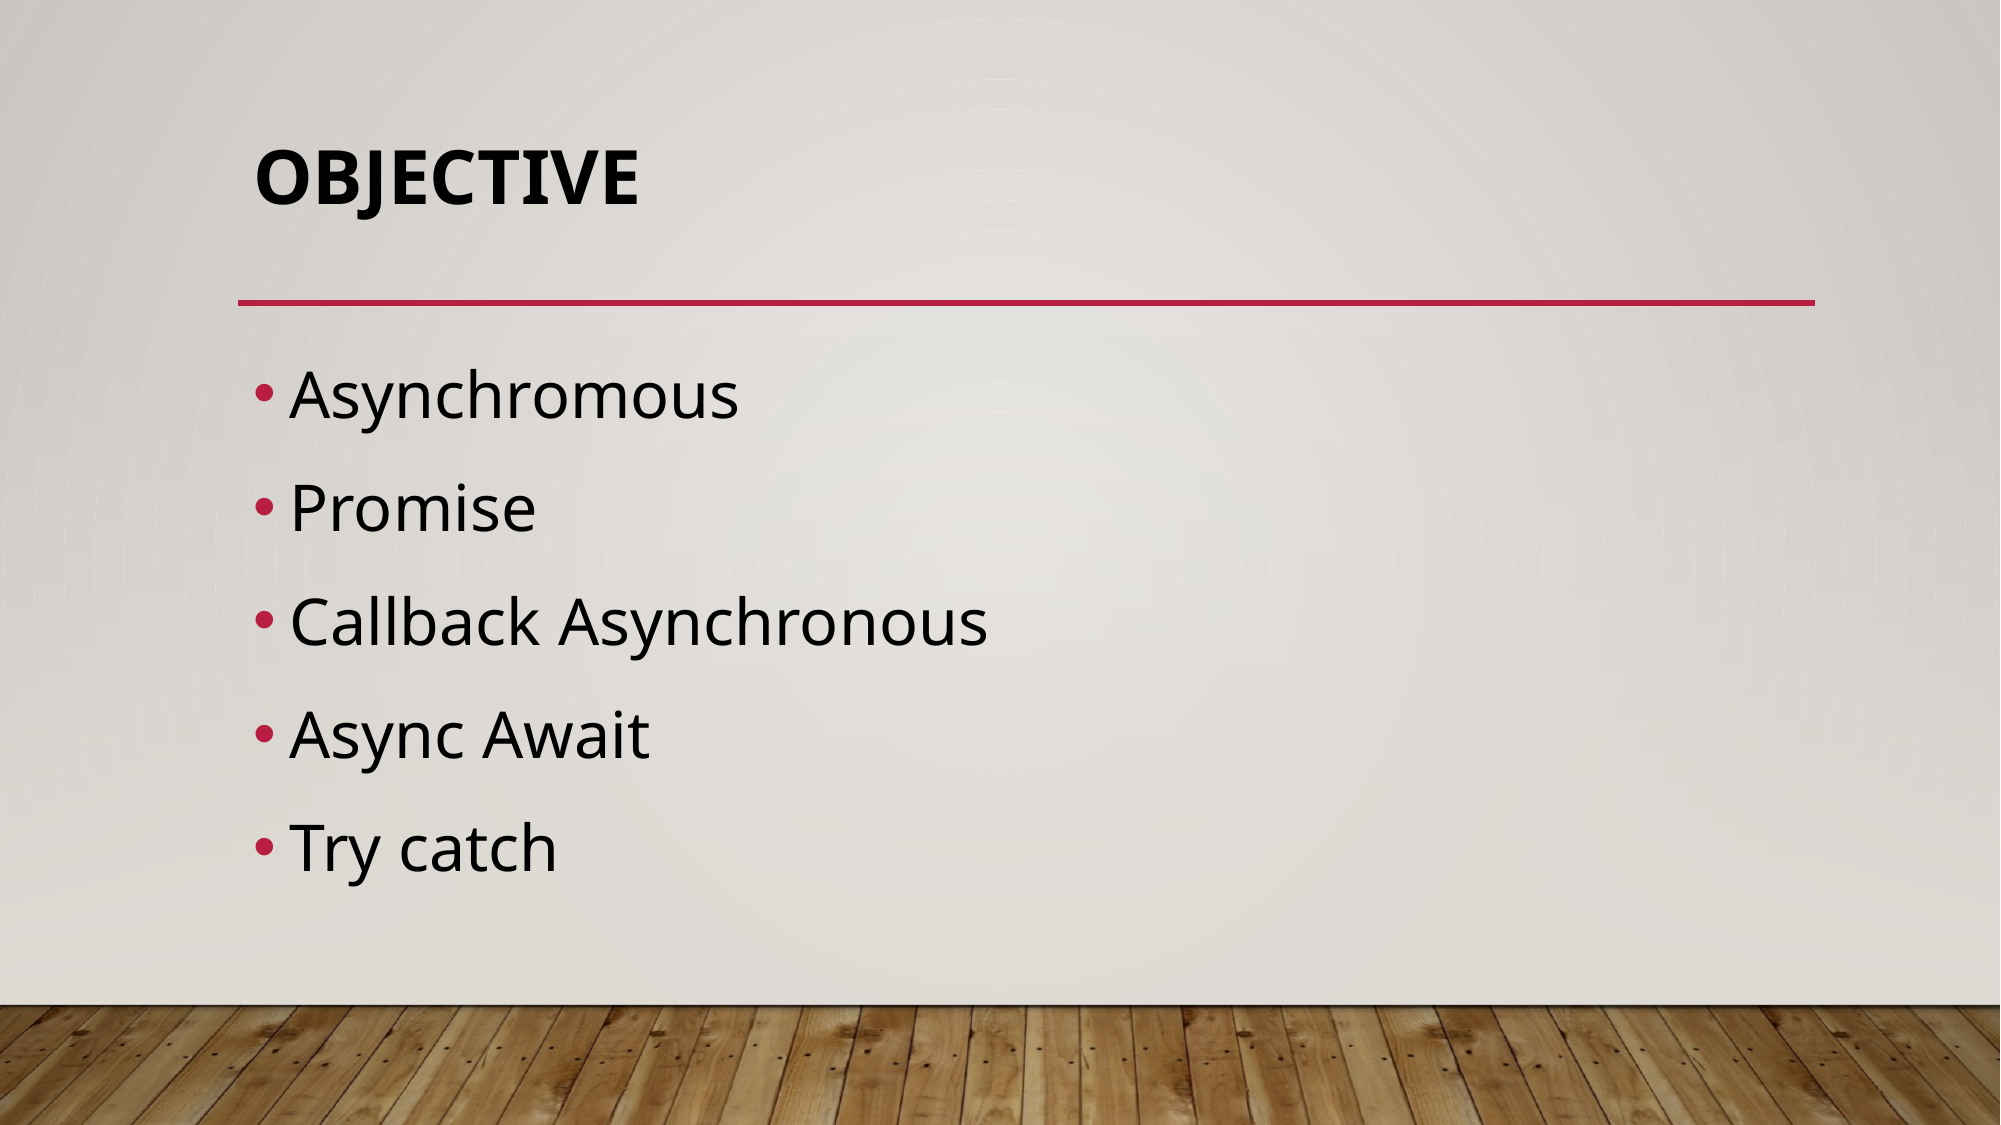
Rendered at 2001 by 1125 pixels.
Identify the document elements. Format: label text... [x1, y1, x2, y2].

title Objective [238, 131, 1814, 305]
list Asynchromous Promise Callback Asynchronous Async Await Try catch [238, 330, 1814, 897]
picture [0, 1005, 2000, 1125]
